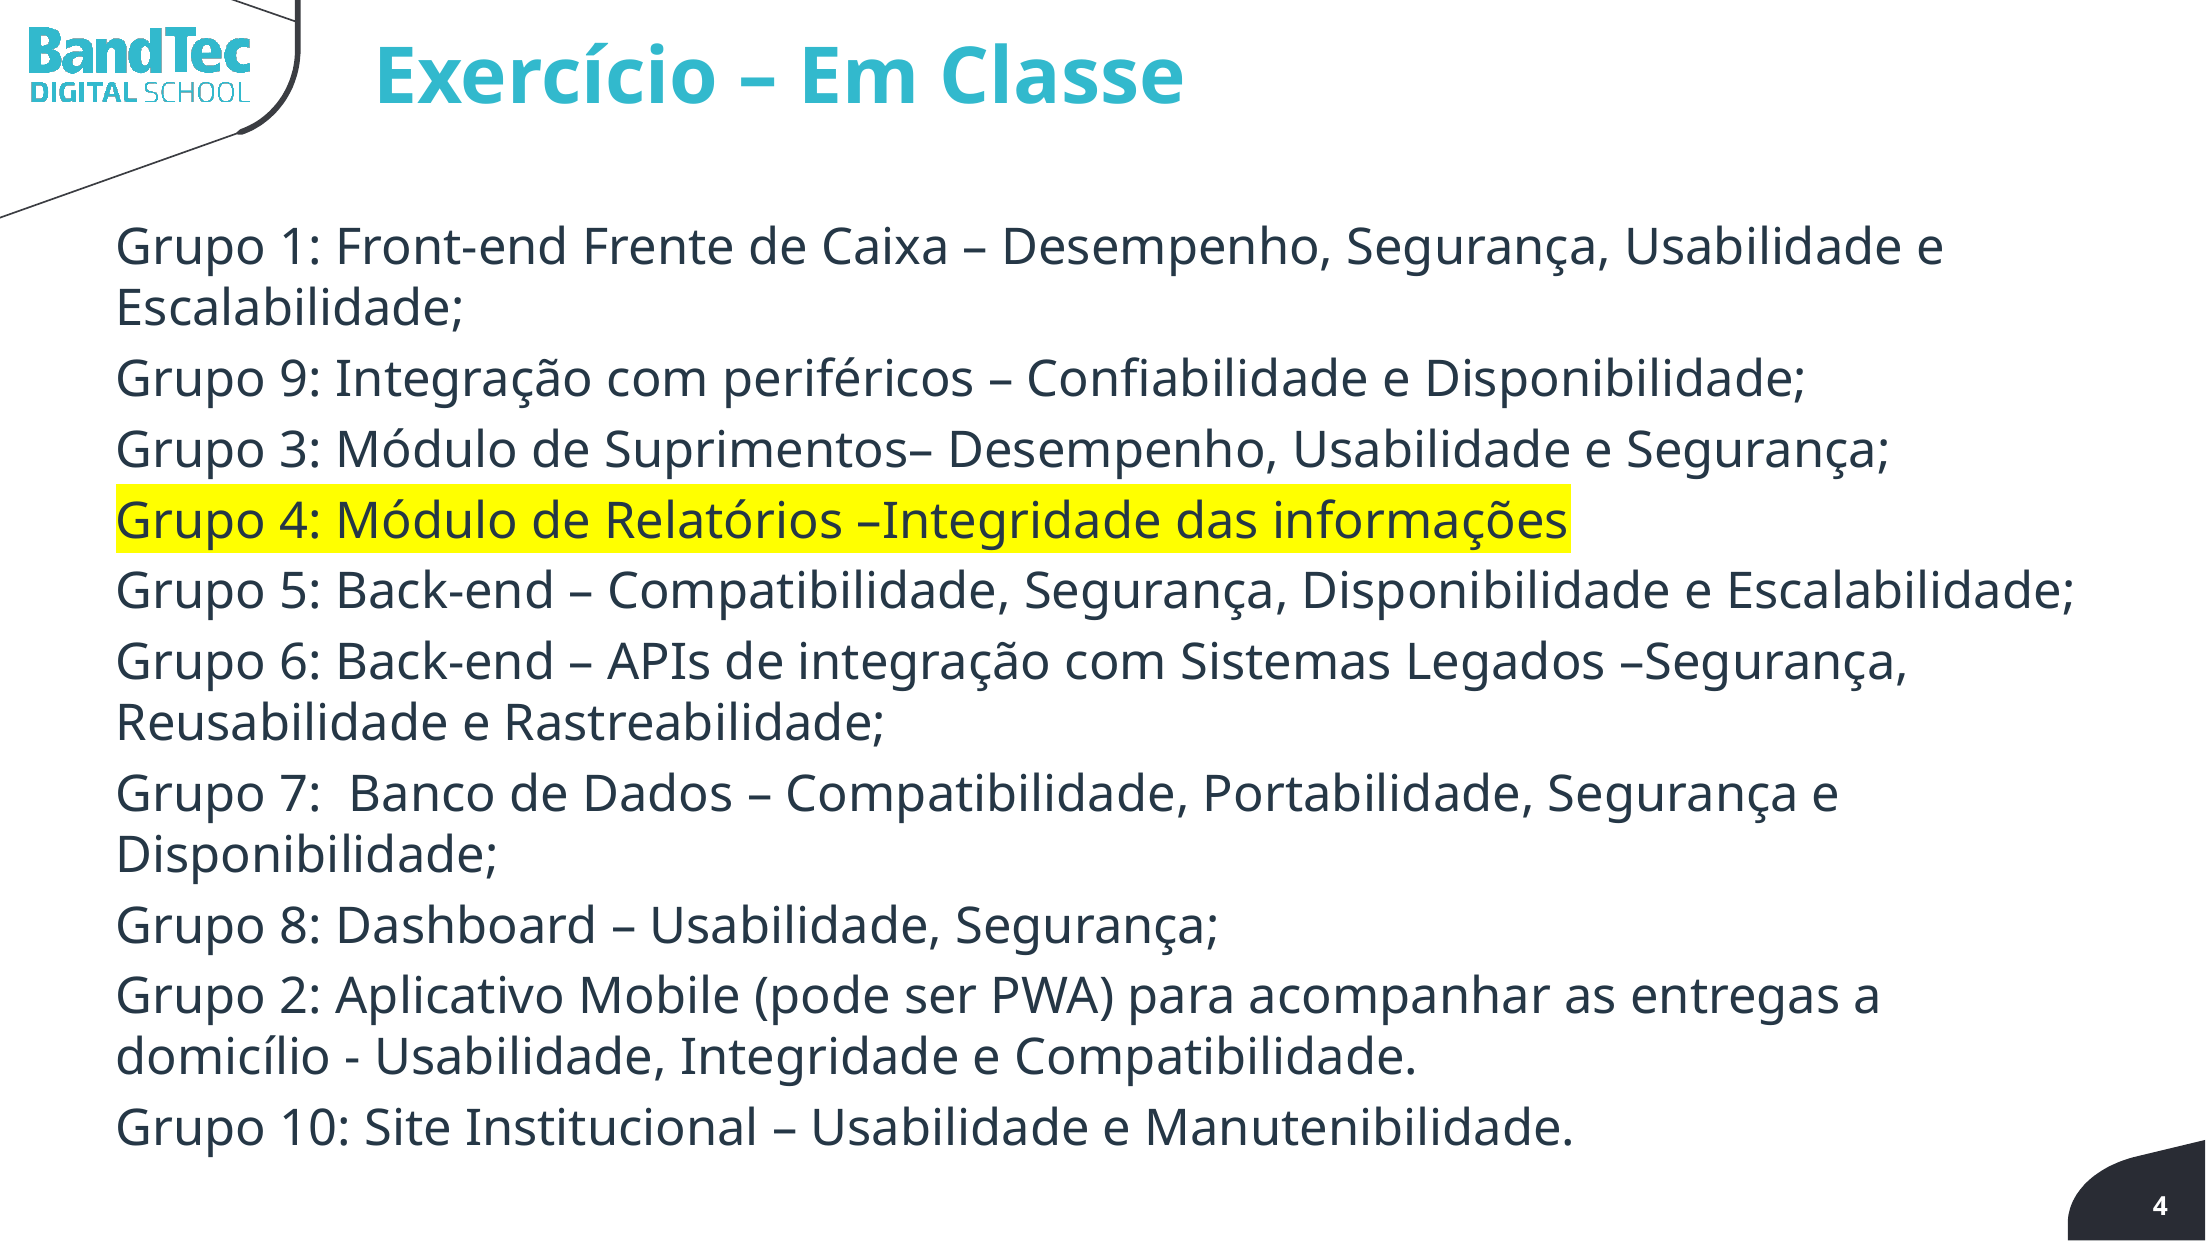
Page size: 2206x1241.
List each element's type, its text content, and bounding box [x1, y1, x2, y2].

list Exercício – Em Classe [358, 17, 2128, 144]
text_box Grupo 1: Front-end Frente de Caixa – Desempenho, Segurança, Usabilidade e Escalabilidade; Grupo 9: Integração com periféricos – Confiabilidade e Disponibilidade; Grupo 3: Módulo de Suprimentos– Desempenho, Usabilidade e Segurança; Grupo 4: Módulo de Relatórios –Integridade das informações Grupo 5: Back-end – Compatibilidade, Segurança, Disponibilidade e Escalabilidade; Grupo 6: Back-end – APIs de integração com Sistemas Legados –Segurança, Reusabilidade e Rastreabilidade; Grupo 7: Banco de Dados – Compatibilidade, Portabilidade, Segurança e Disponibilidade; Grupo 8: Dashboard – Usabilidade, Segurança; Grupo 2: Aplicativo Mobile (pode ser PWA) para acompanhar as entregas a domicílio - Usabilidade, Integridade e Compatibilidade. Grupo 10: Site Institucional – Usabilidade e Manutenibilidade. [100, 206, 2102, 1188]
picture [29, 27, 250, 110]
slide_number 4 [2067, 1186, 2172, 1223]
